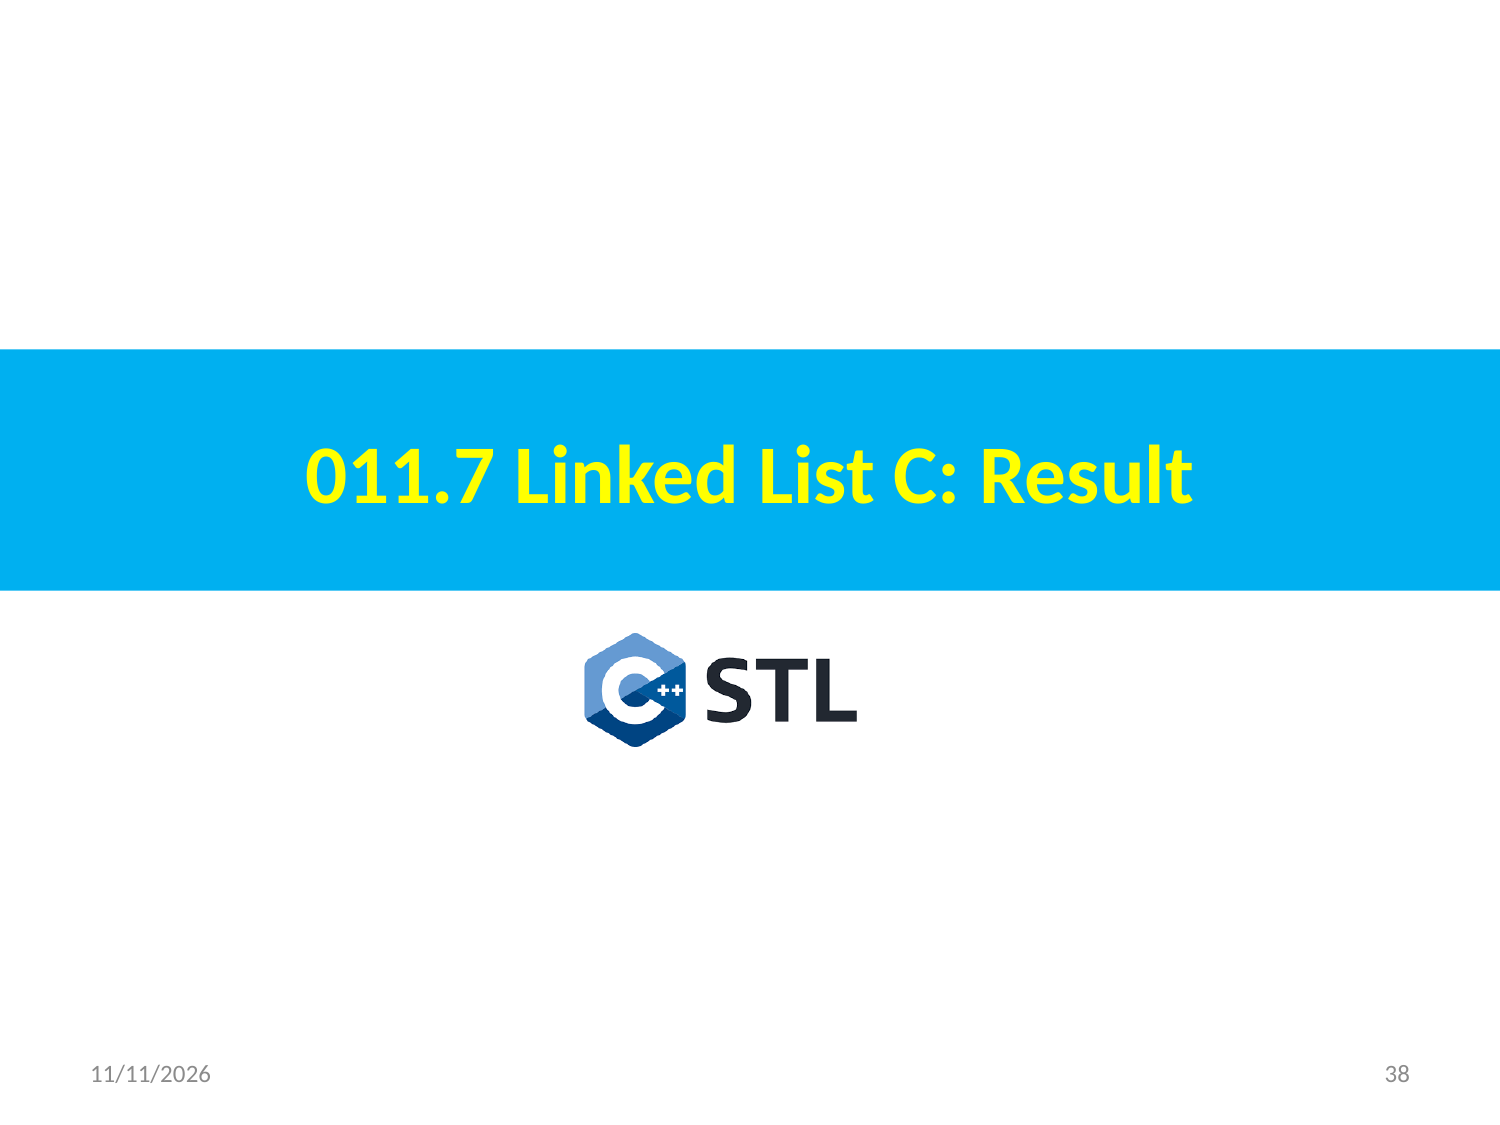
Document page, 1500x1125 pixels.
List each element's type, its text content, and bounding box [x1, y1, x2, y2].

picture [584, 633, 857, 747]
slide_number 38 [1074, 1042, 1425, 1103]
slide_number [75, 1042, 425, 1103]
title 011.7 Linked List C: Result [0, 349, 1500, 591]
